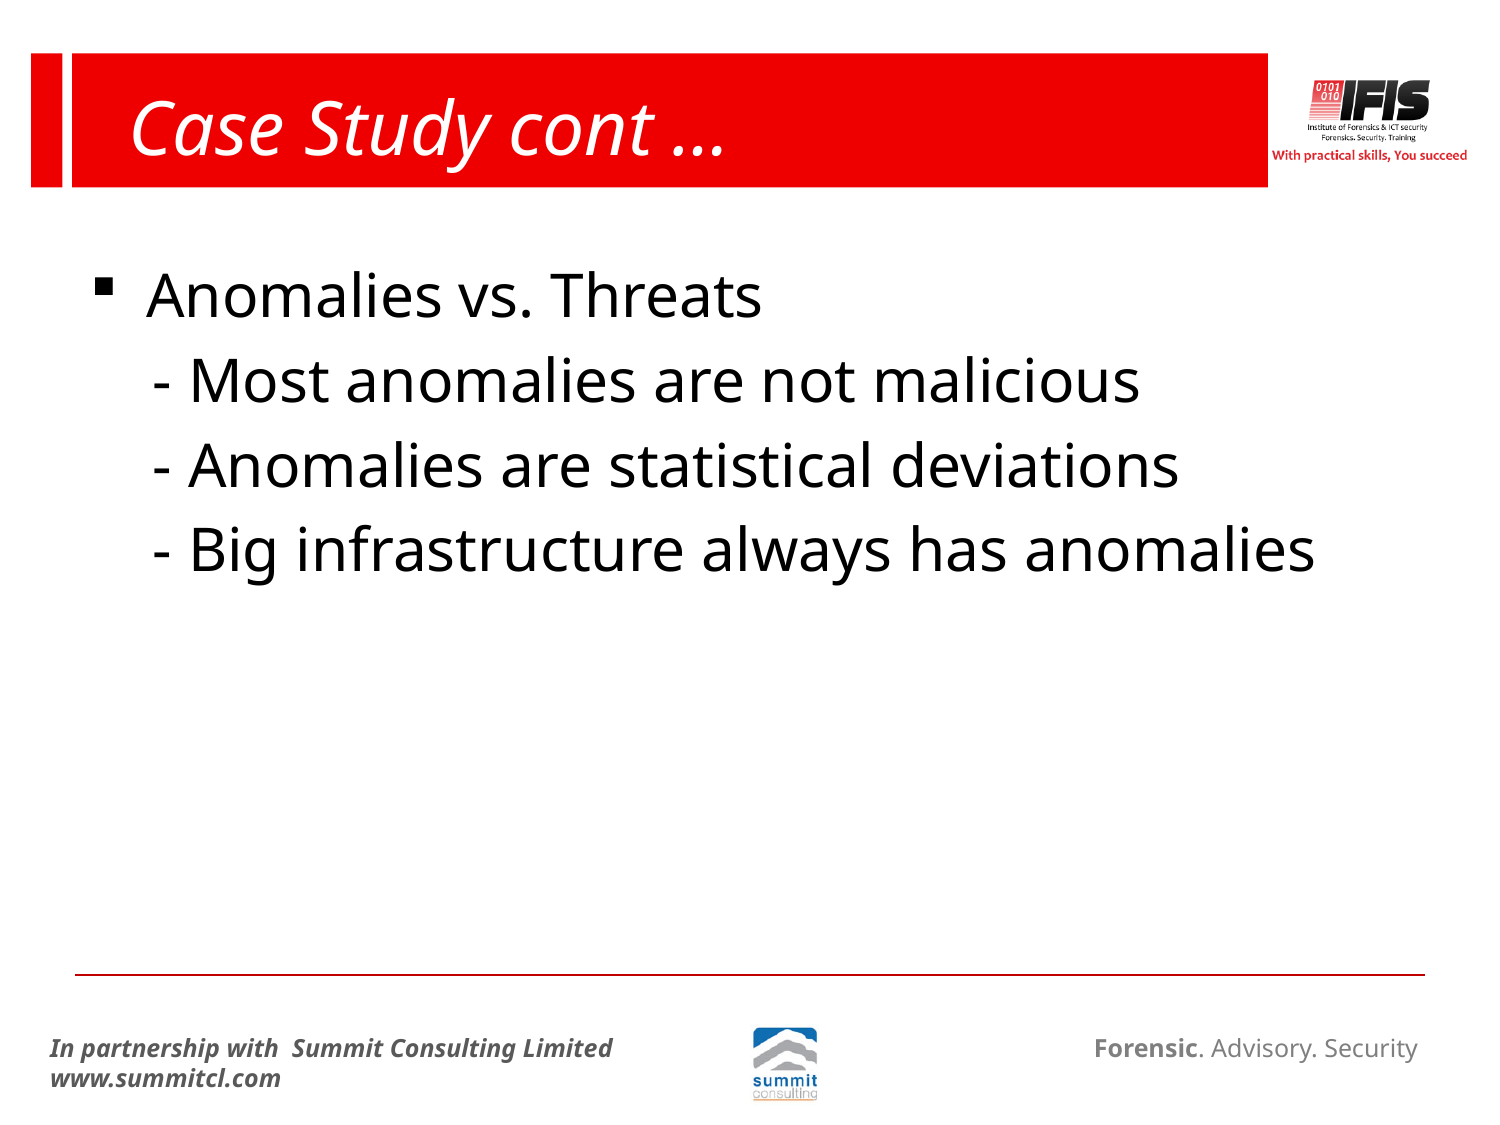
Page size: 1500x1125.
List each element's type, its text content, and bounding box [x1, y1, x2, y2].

list Anomalies vs. Threats - Most anomalies are not malicious - Anomalies are statistical deviations - Big infrastructure always has anomalies [75, 249, 1400, 950]
picture [750, 1024, 820, 1106]
title Case Study cont … [75, 75, 1257, 175]
picture [1262, 69, 1484, 175]
